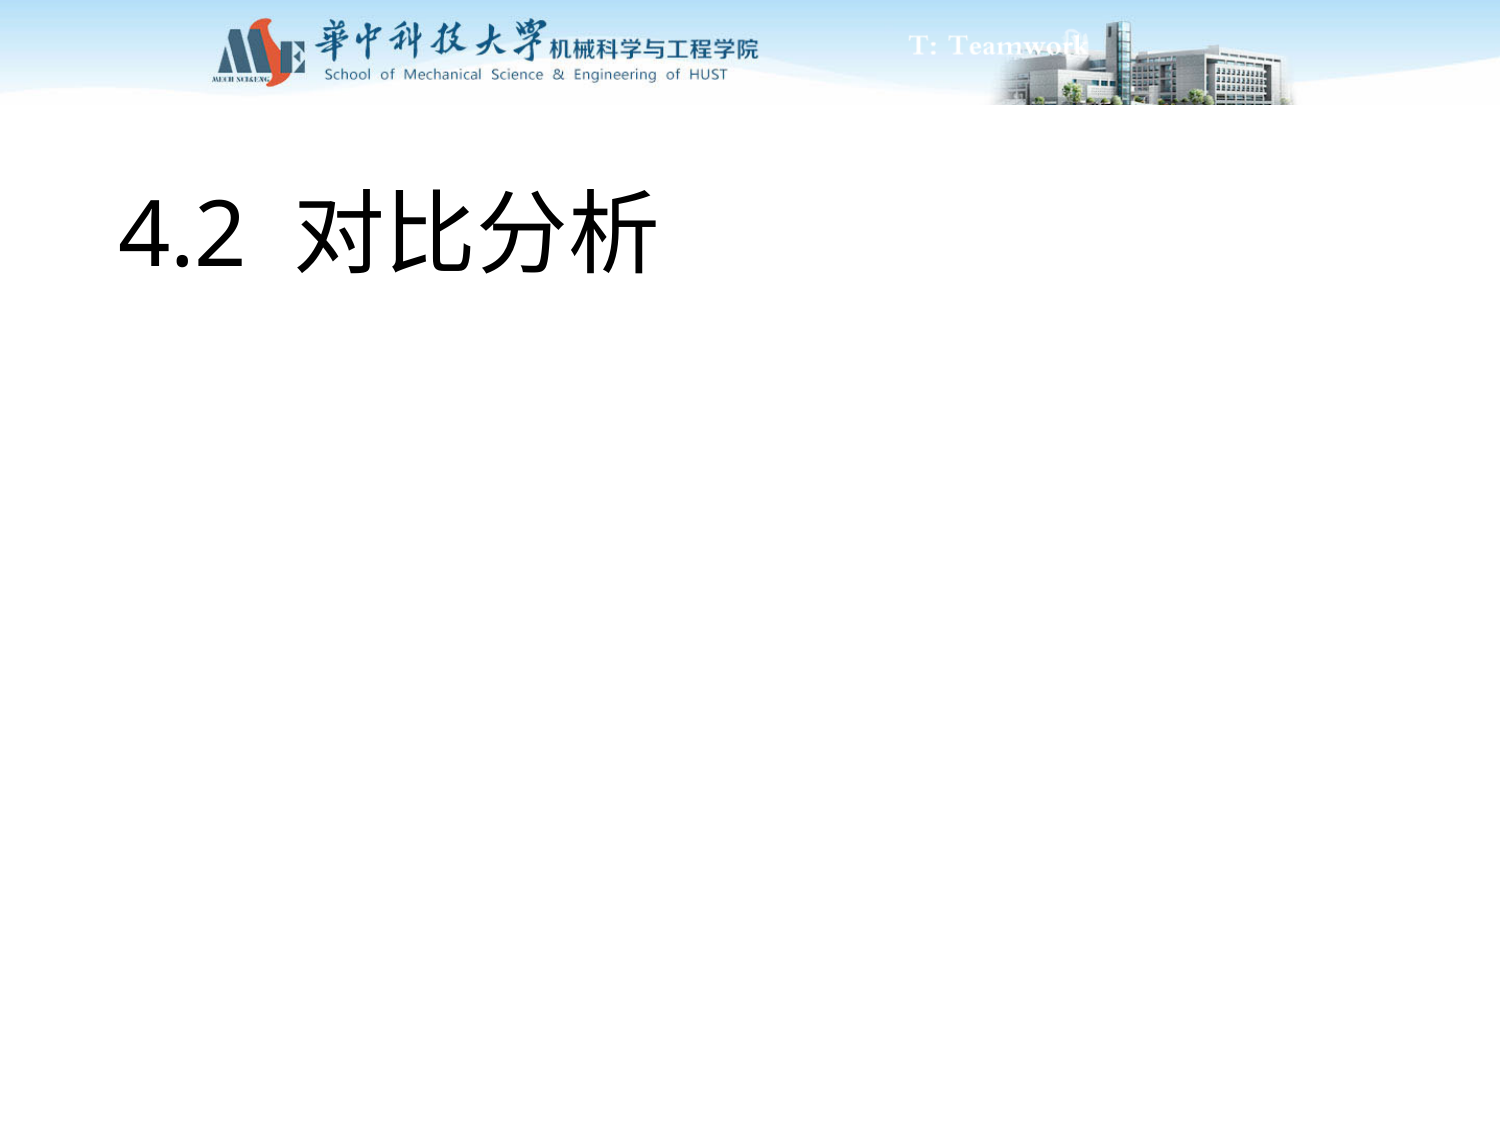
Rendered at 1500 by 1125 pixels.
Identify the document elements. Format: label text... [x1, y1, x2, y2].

picture [0, 0, 1500, 105]
title 4.2 对比分析 [103, 127, 1397, 346]
